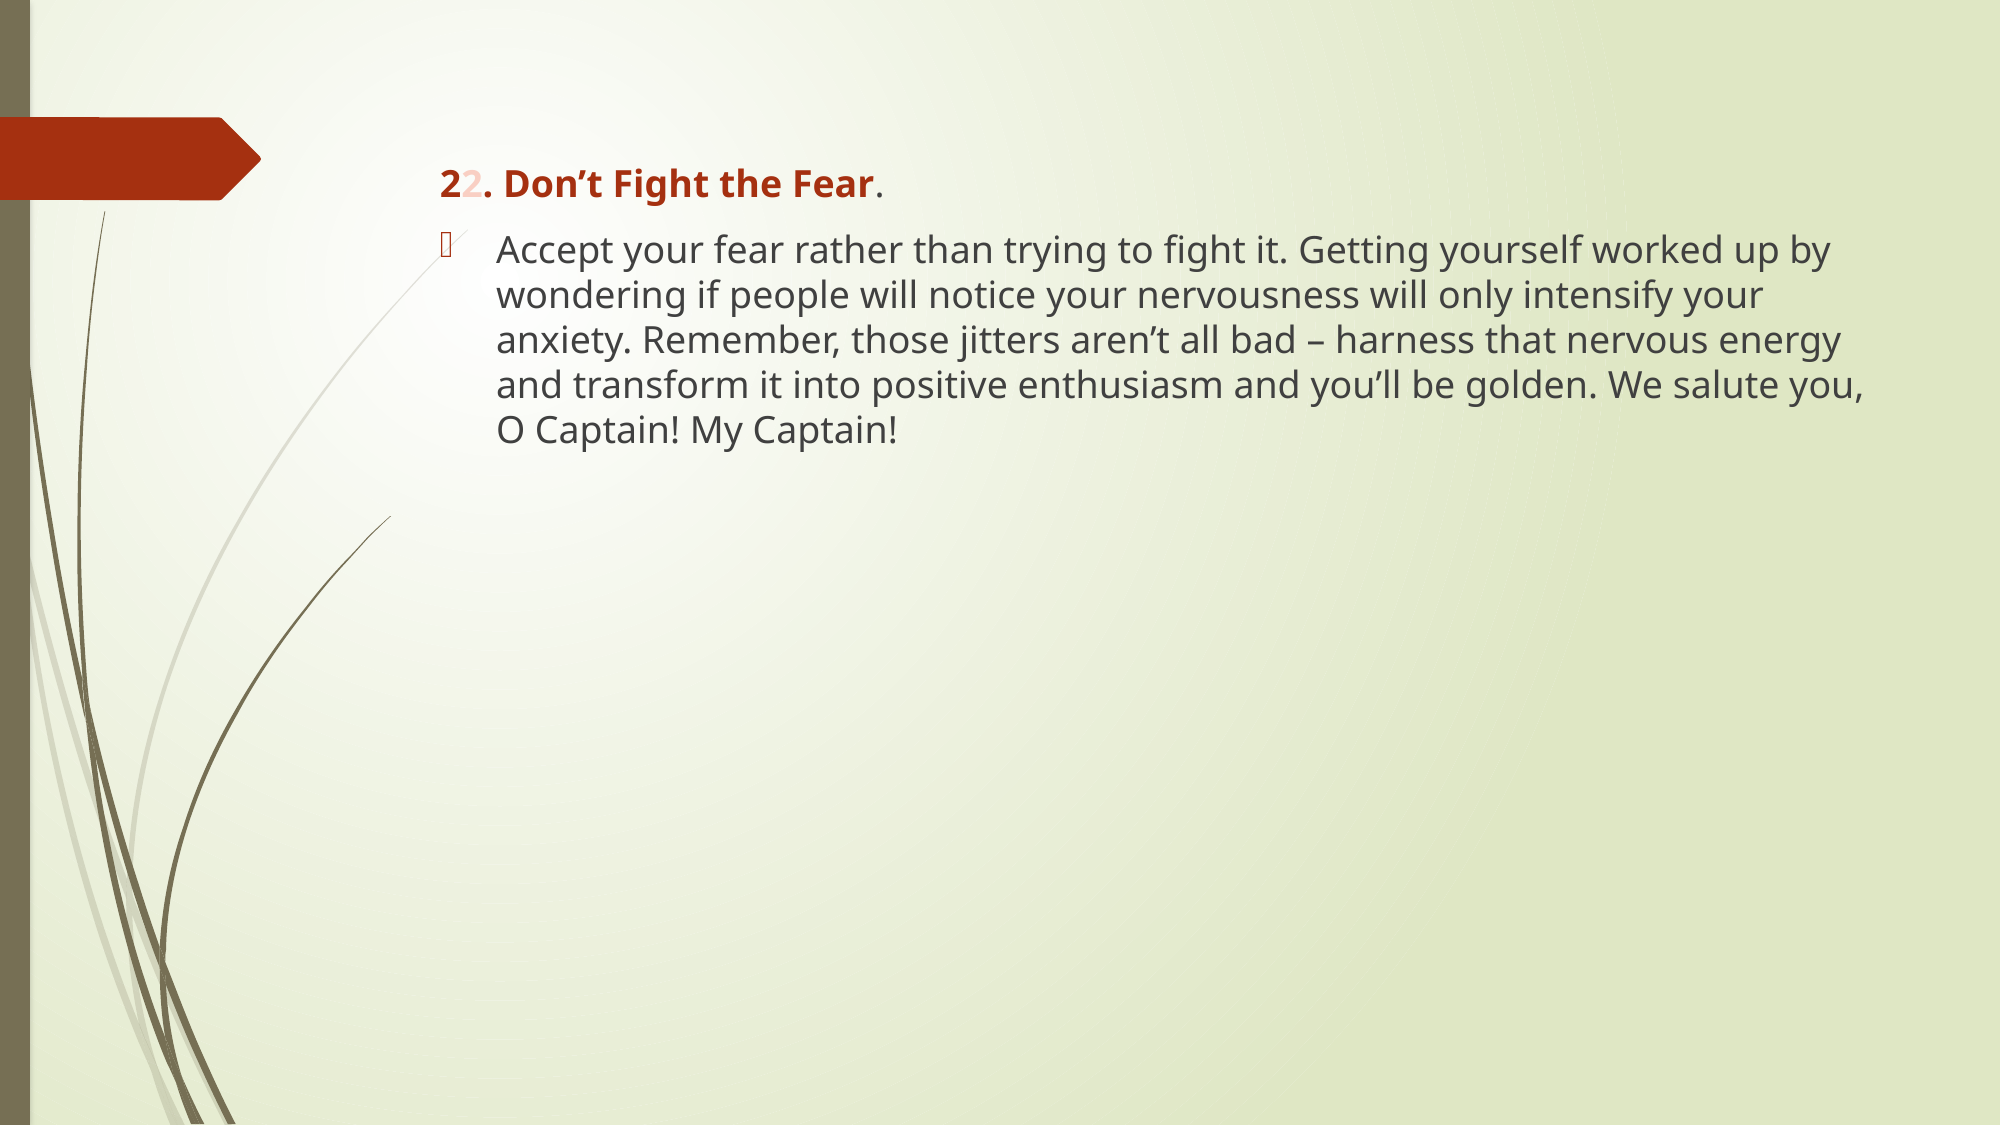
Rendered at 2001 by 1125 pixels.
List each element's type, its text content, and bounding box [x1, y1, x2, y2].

list 22. Don’t Fight the Fear. Accept your fear rather than trying to fight it. Getting yourself worked up by wondering if people will notice your nervousness will only intensify your anxiety. Remember, those jitters aren’t all bad – harness that nervous energy and transform it into positive enthusiasm and you’ll be golden. We salute you, O Captain! My Captain! [424, 152, 1888, 970]
